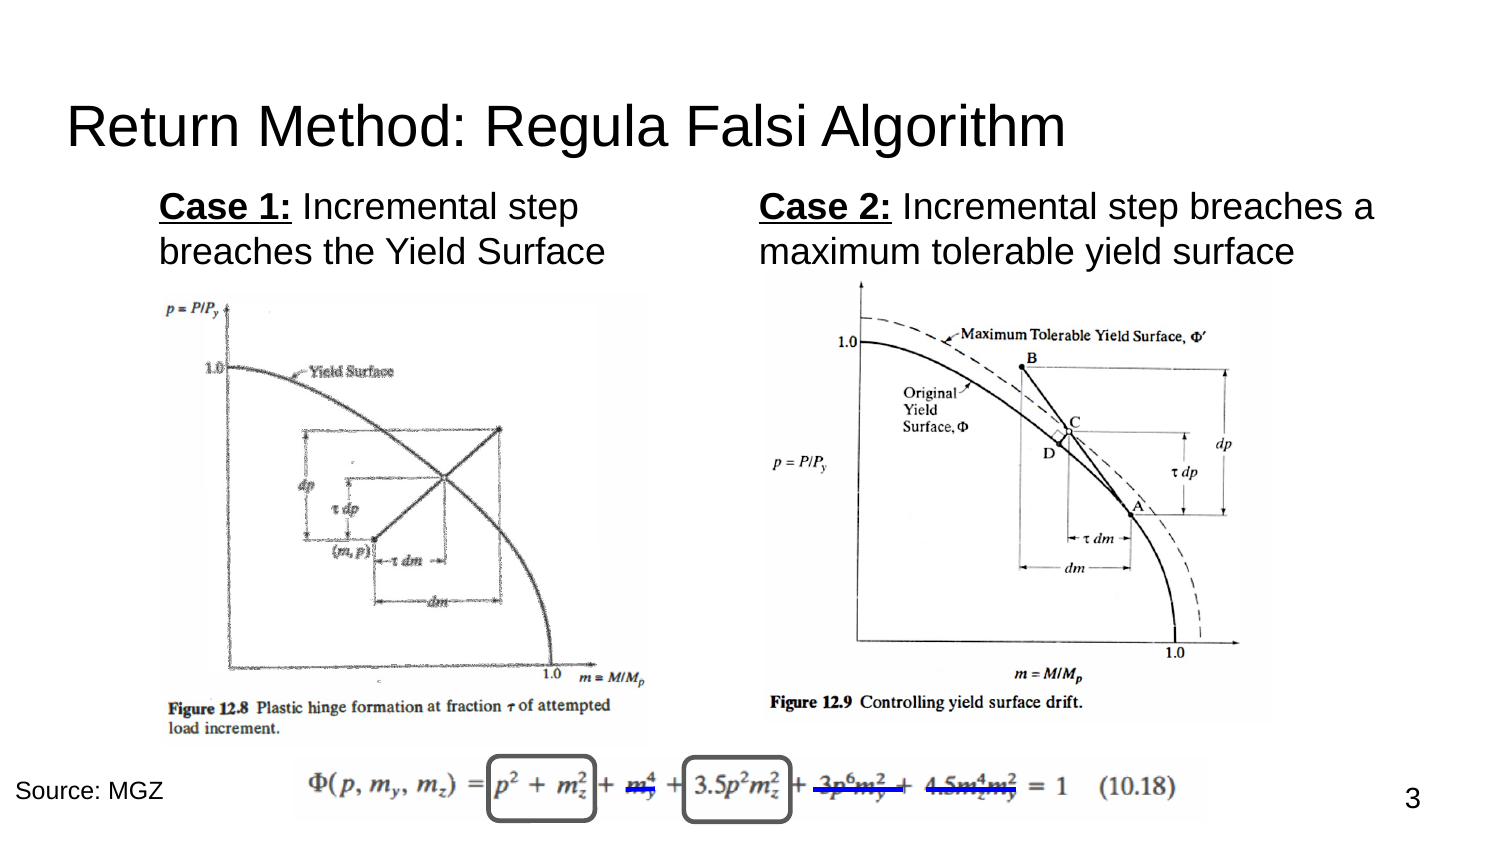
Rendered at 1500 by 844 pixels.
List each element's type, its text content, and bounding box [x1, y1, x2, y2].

text_box Source: MGZ [0, 759, 208, 821]
title Return Method: Regula Falsi Algorithm [51, 72, 1449, 167]
picture [763, 267, 1274, 723]
text_box Case 2: Incremental step breaches a maximum tolerable yield surface [743, 167, 1410, 250]
slide_number 3 [1389, 764, 1480, 830]
picture [292, 755, 1207, 821]
text_box Case 1: Incremental step breaches the Yield Surface [143, 167, 662, 250]
picture [162, 292, 649, 748]
